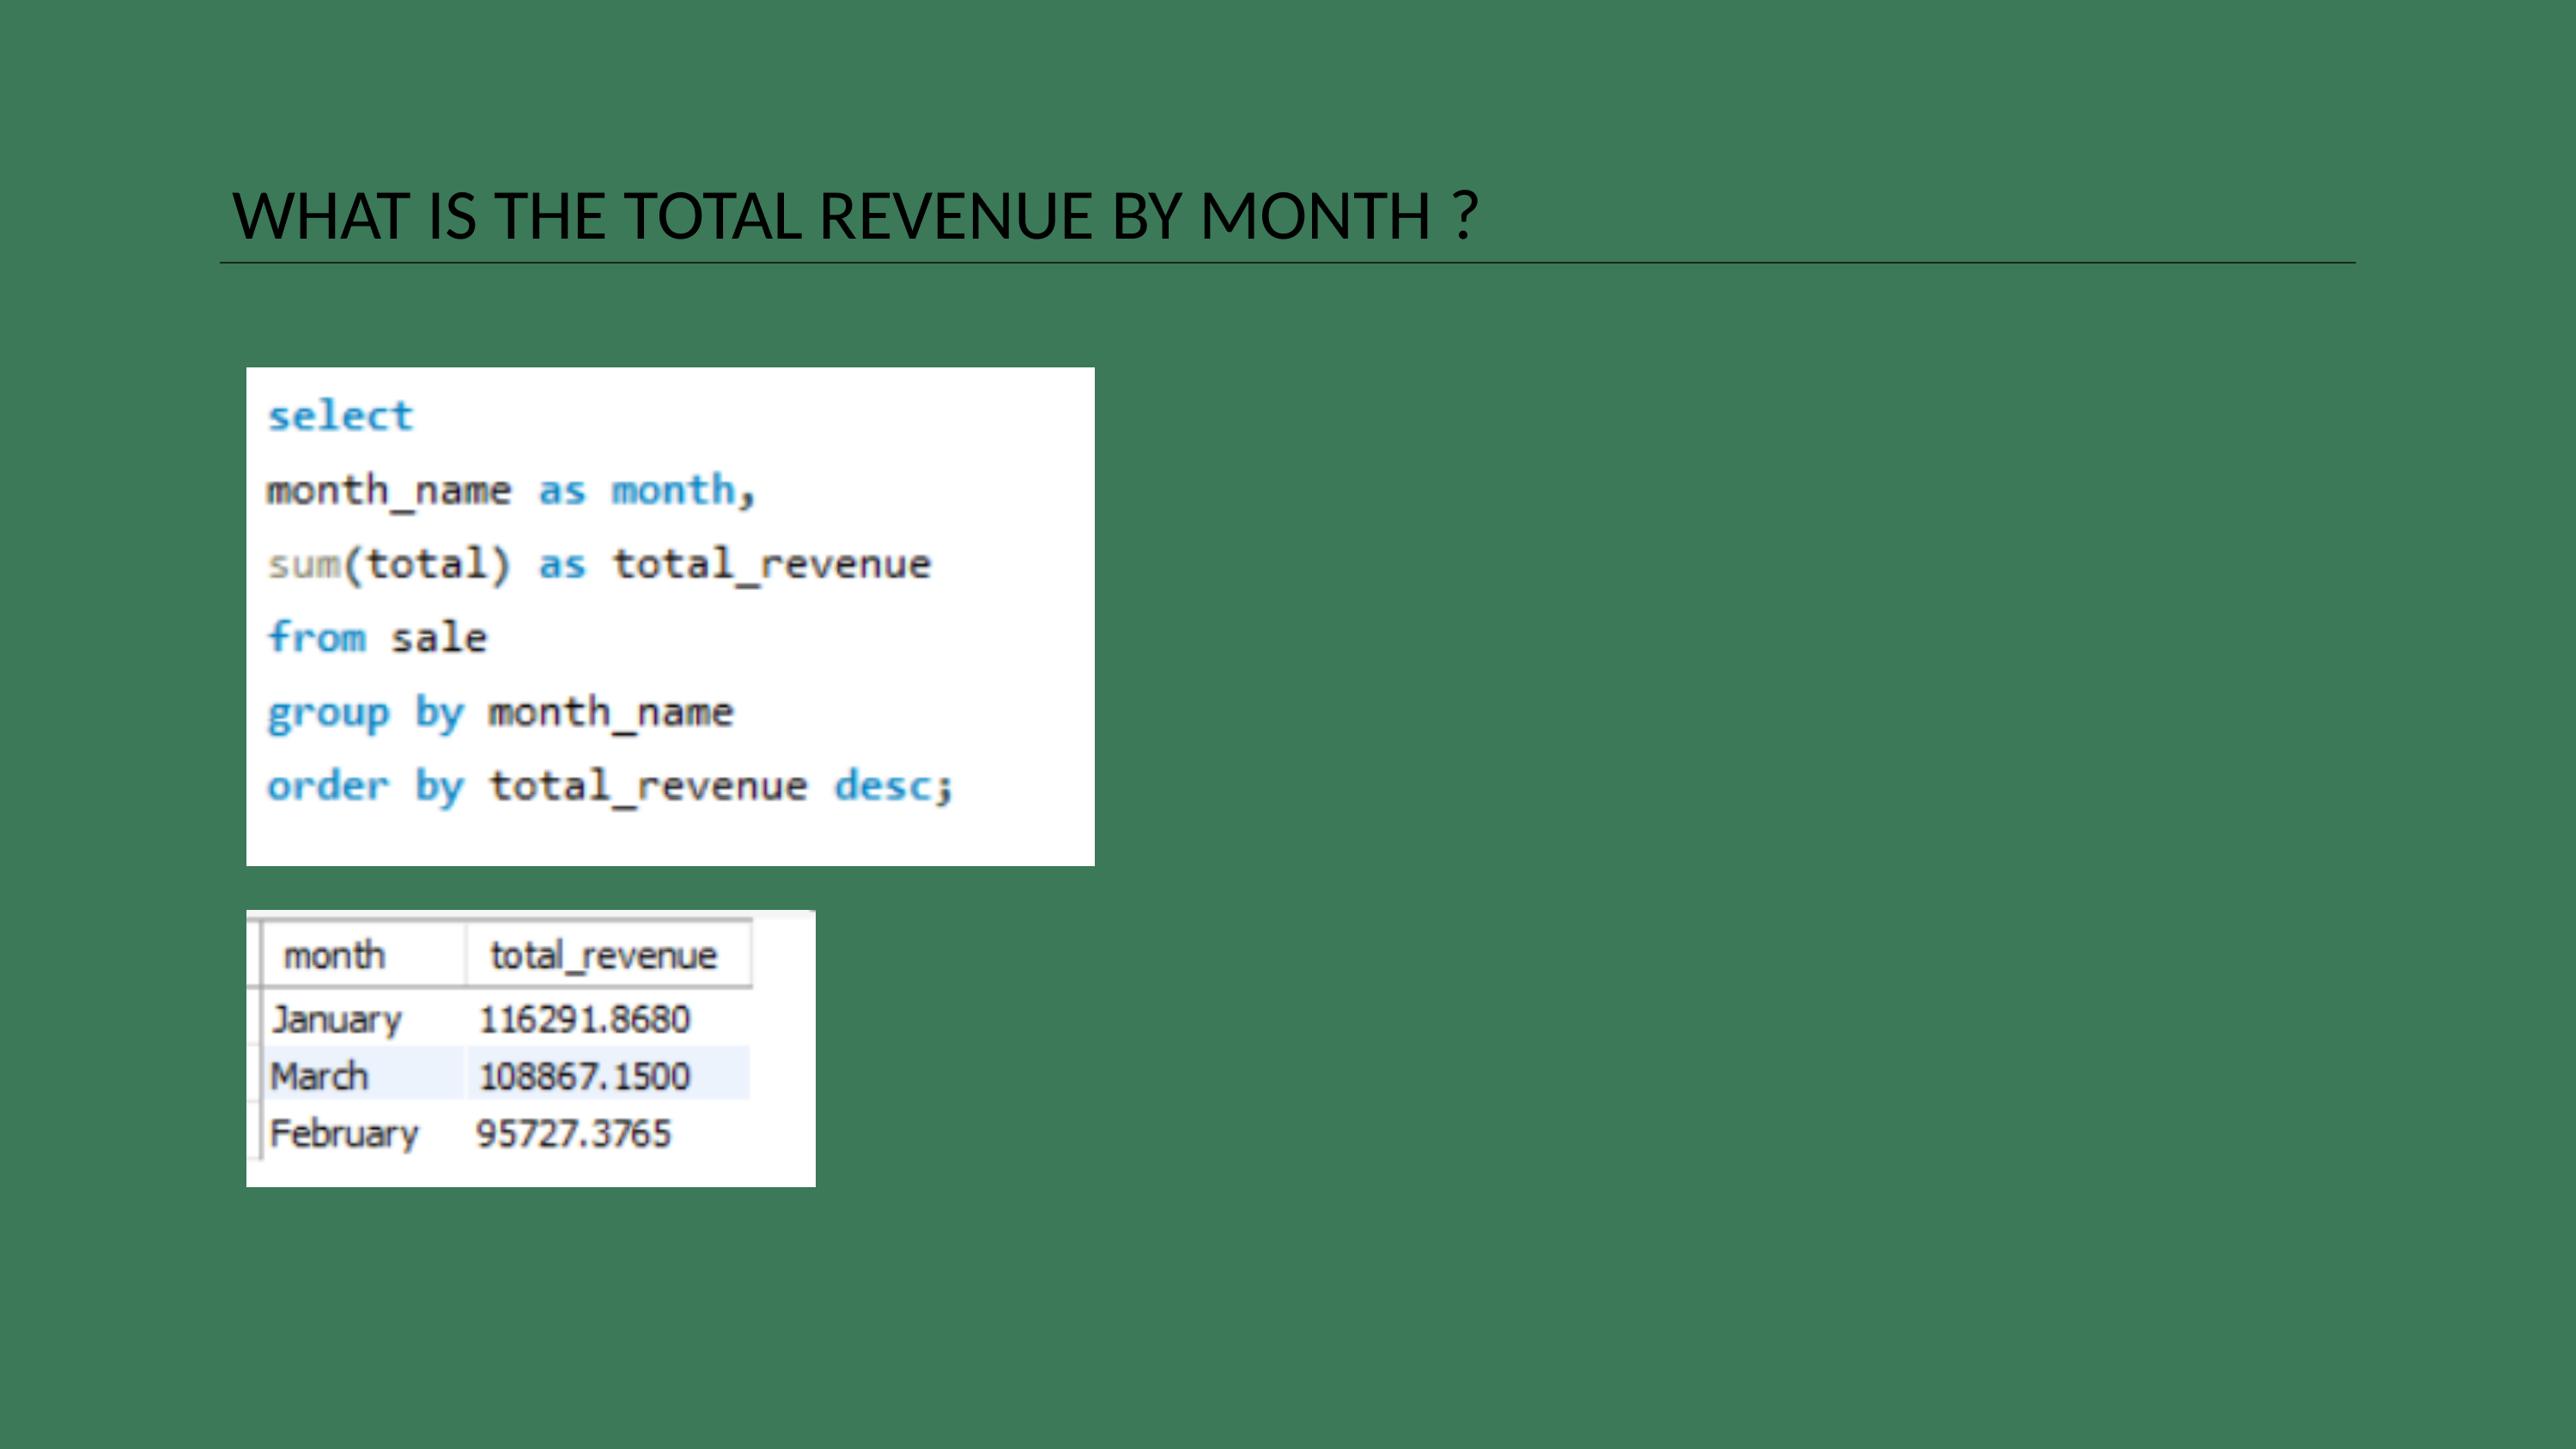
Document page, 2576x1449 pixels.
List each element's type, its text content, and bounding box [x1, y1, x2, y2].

picture [246, 909, 817, 1187]
picture [246, 367, 1096, 867]
text_box WHAT IS THE TOTAL REVENUE BY MONTH ? [220, 161, 1509, 260]
